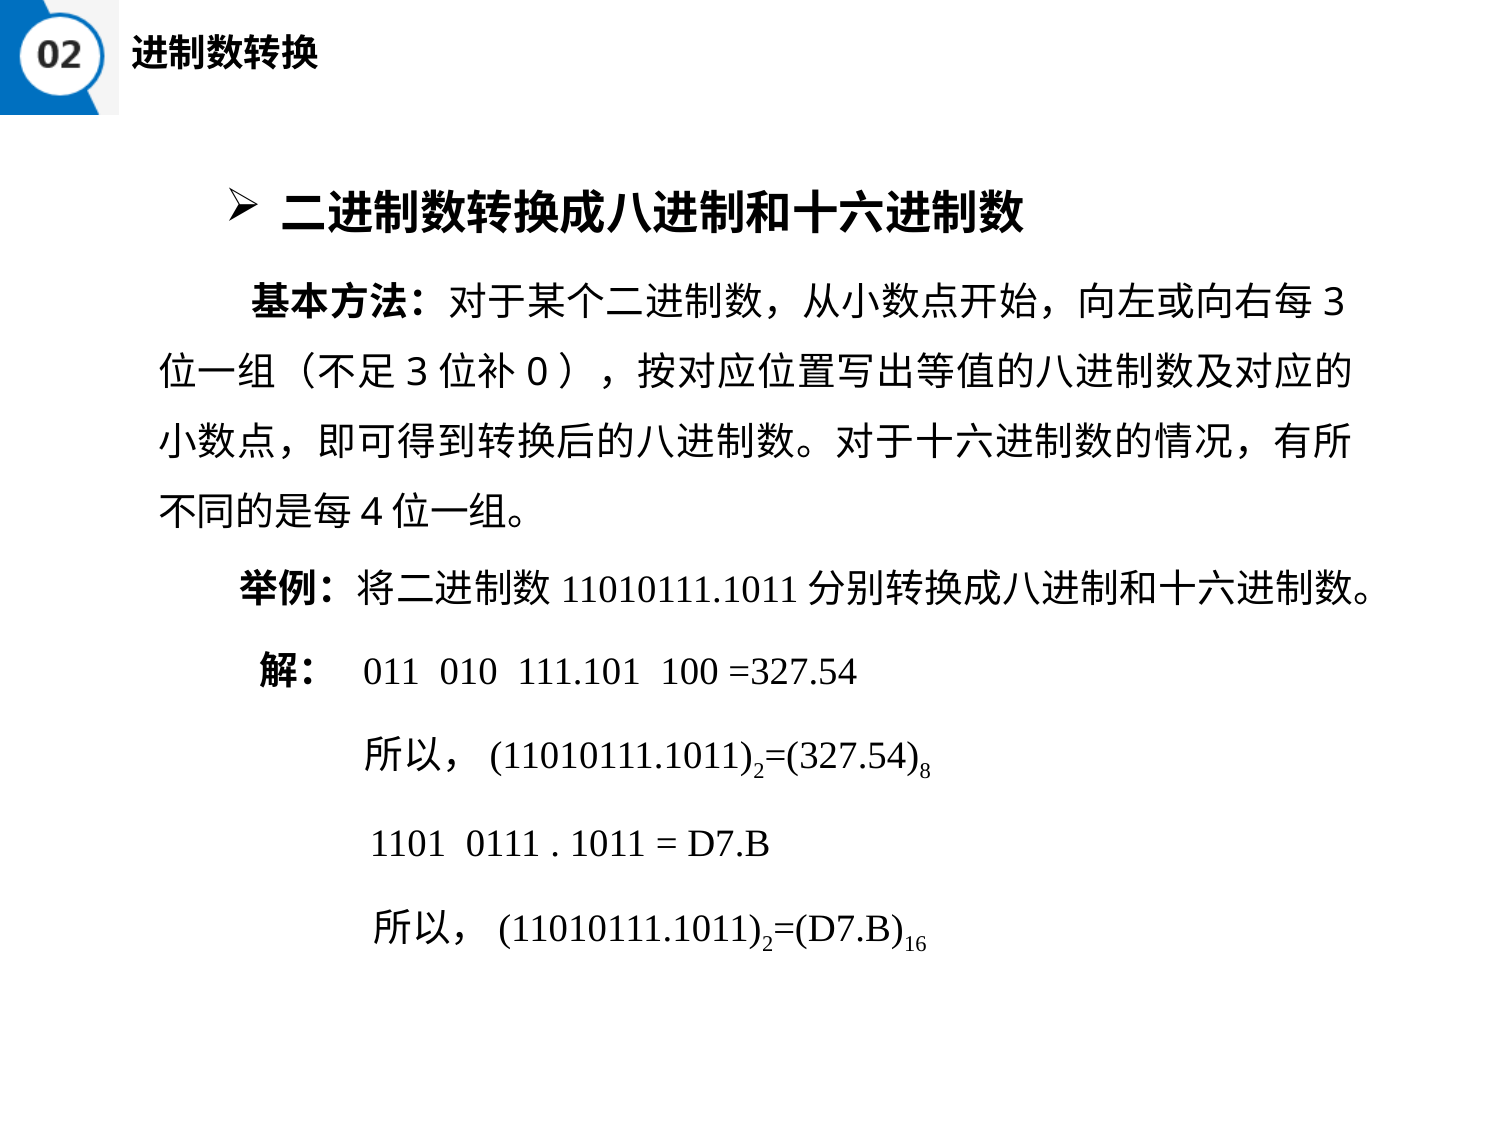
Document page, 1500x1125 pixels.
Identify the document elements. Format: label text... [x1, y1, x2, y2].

text_box 二进制数转换成八进制和十六进制数 基本方法：对于某个二进制数，从小数点开始，向左或向右每3位一组（不足3位补0），按对应位置写出等值的八进制数及对应的小数点，即可得到转换后的八进制数。对于十六进制数的情况，有所不同的是每4位一组。 举例：将二进制数11010111.1011分别转换成八进制和十六进制数。 解： 011 010 111.101 100 =327.54 所以，(11010111.1011)2=(327.54)8 1101 0111 . 1011 = D7.B 所以，(11010111.1011)2=(D7.B)16 [143, 147, 1369, 998]
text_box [0, 0, 617, 115]
